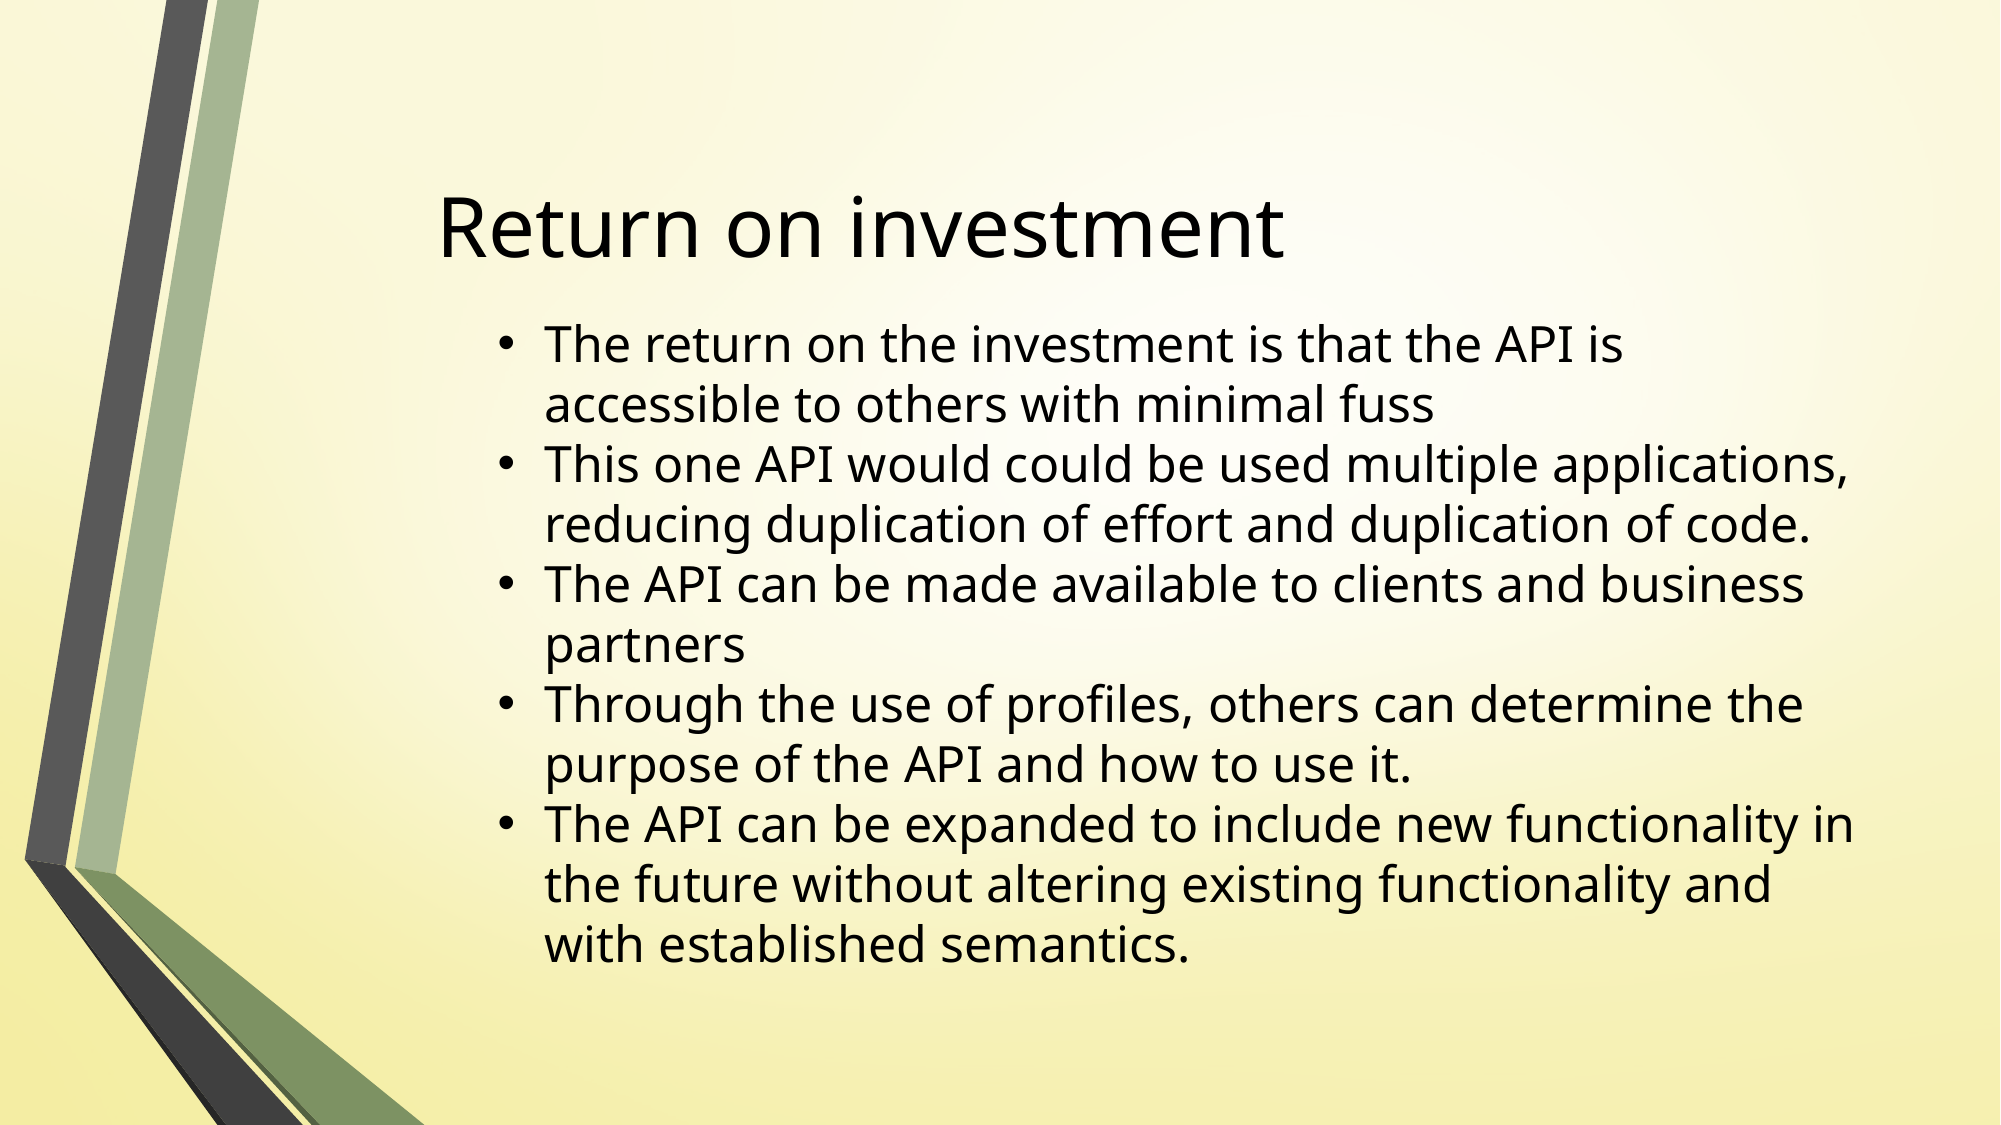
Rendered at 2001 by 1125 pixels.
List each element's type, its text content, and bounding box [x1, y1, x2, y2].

text_box The return on the investment is that the API is accessible to others with minimal fuss This one API would could be used multiple applications, reducing duplication of effort and duplication of code. The API can be made available to clients and business partners Through the use of profiles, others can determine the purpose of the API and how to use it. The API can be expanded to include new functionality in the future without altering existing functionality and with established semantics. [482, 304, 1887, 1040]
title Return on investment [421, 34, 1674, 283]
